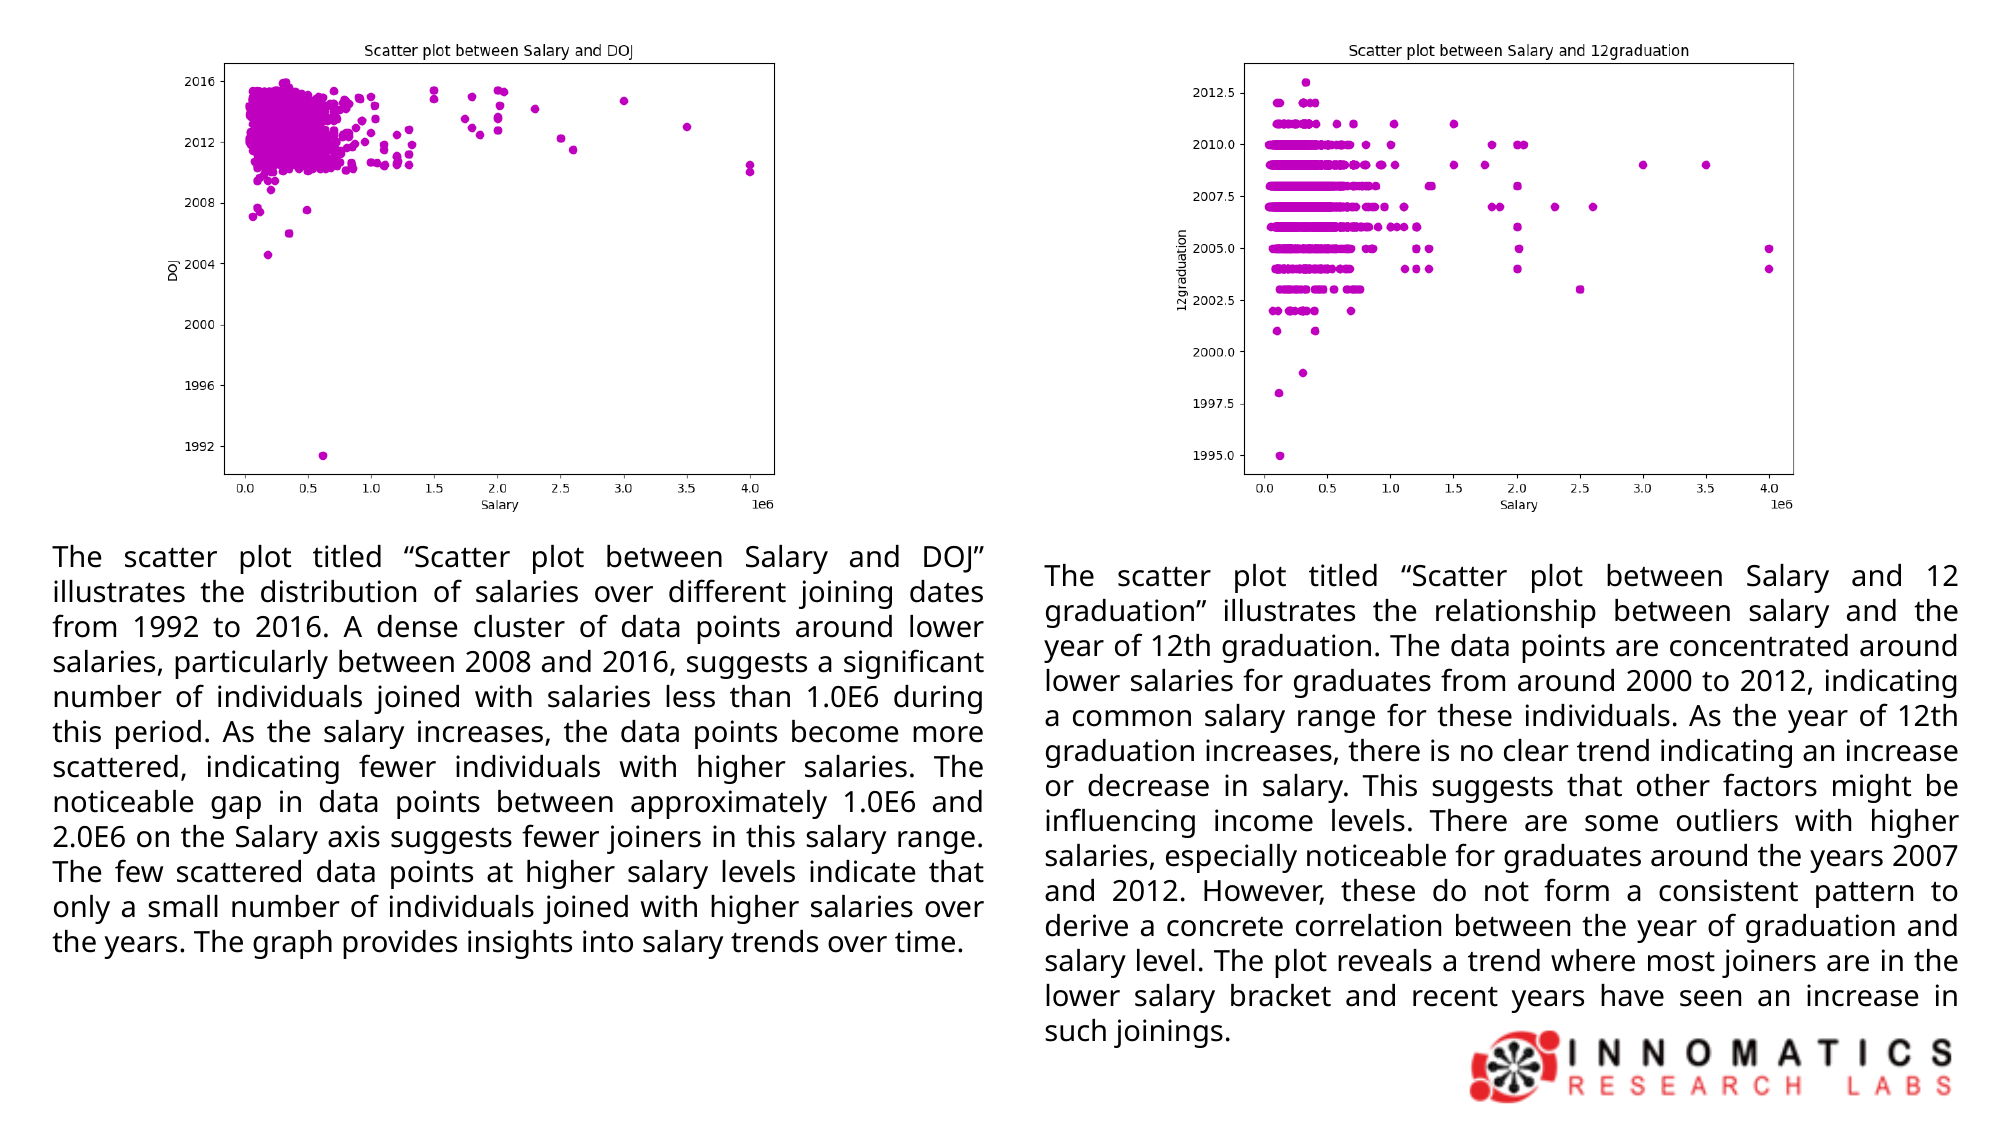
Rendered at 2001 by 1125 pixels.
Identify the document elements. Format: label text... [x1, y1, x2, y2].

picture [135, 0, 845, 532]
picture [1445, 1055, 1975, 1125]
text_box The scatter plot titled “Scatter plot between Salary and DOJ” illustrates the distribution of salaries over different joining dates from 1992 to 2016. A dense cluster of data points around lower salaries, particularly between 2008 and 2016, suggests a significant number of individuals joined with salaries less than 1.0E6 during this period. As the salary increases, the data points become more scattered, indicating fewer individuals with higher salaries. The noticeable gap in data points between approximately 1.0E6 and 2.0E6 on the Salary axis suggests fewer joiners in this salary range. The few scattered data points at higher salary levels indicate that only a small number of individuals joined with higher salaries over the years. The graph provides insights into salary trends over time. [37, 531, 1000, 966]
picture [1155, 0, 1865, 532]
text_box The scatter plot titled “Scatter plot between Salary and 12 graduation” illustrates the relationship between salary and the year of 12th graduation. The data points are concentrated around lower salaries for graduates from around 2000 to 2012, indicating a common salary range for these individuals. As the year of 12th graduation increases, there is no clear trend indicating an increase or decrease in salary. This suggests that other factors might be influencing income levels. There are some outliers with higher salaries, especially noticeable for graduates around the years 2007 and 2012. However, these do not form a consistent pattern to derive a concrete correlation between the year of graduation and salary level. The plot reveals a trend where most joiners are in the lower salary bracket and recent years have seen an increase in such joinings. [1029, 549, 1975, 1055]
